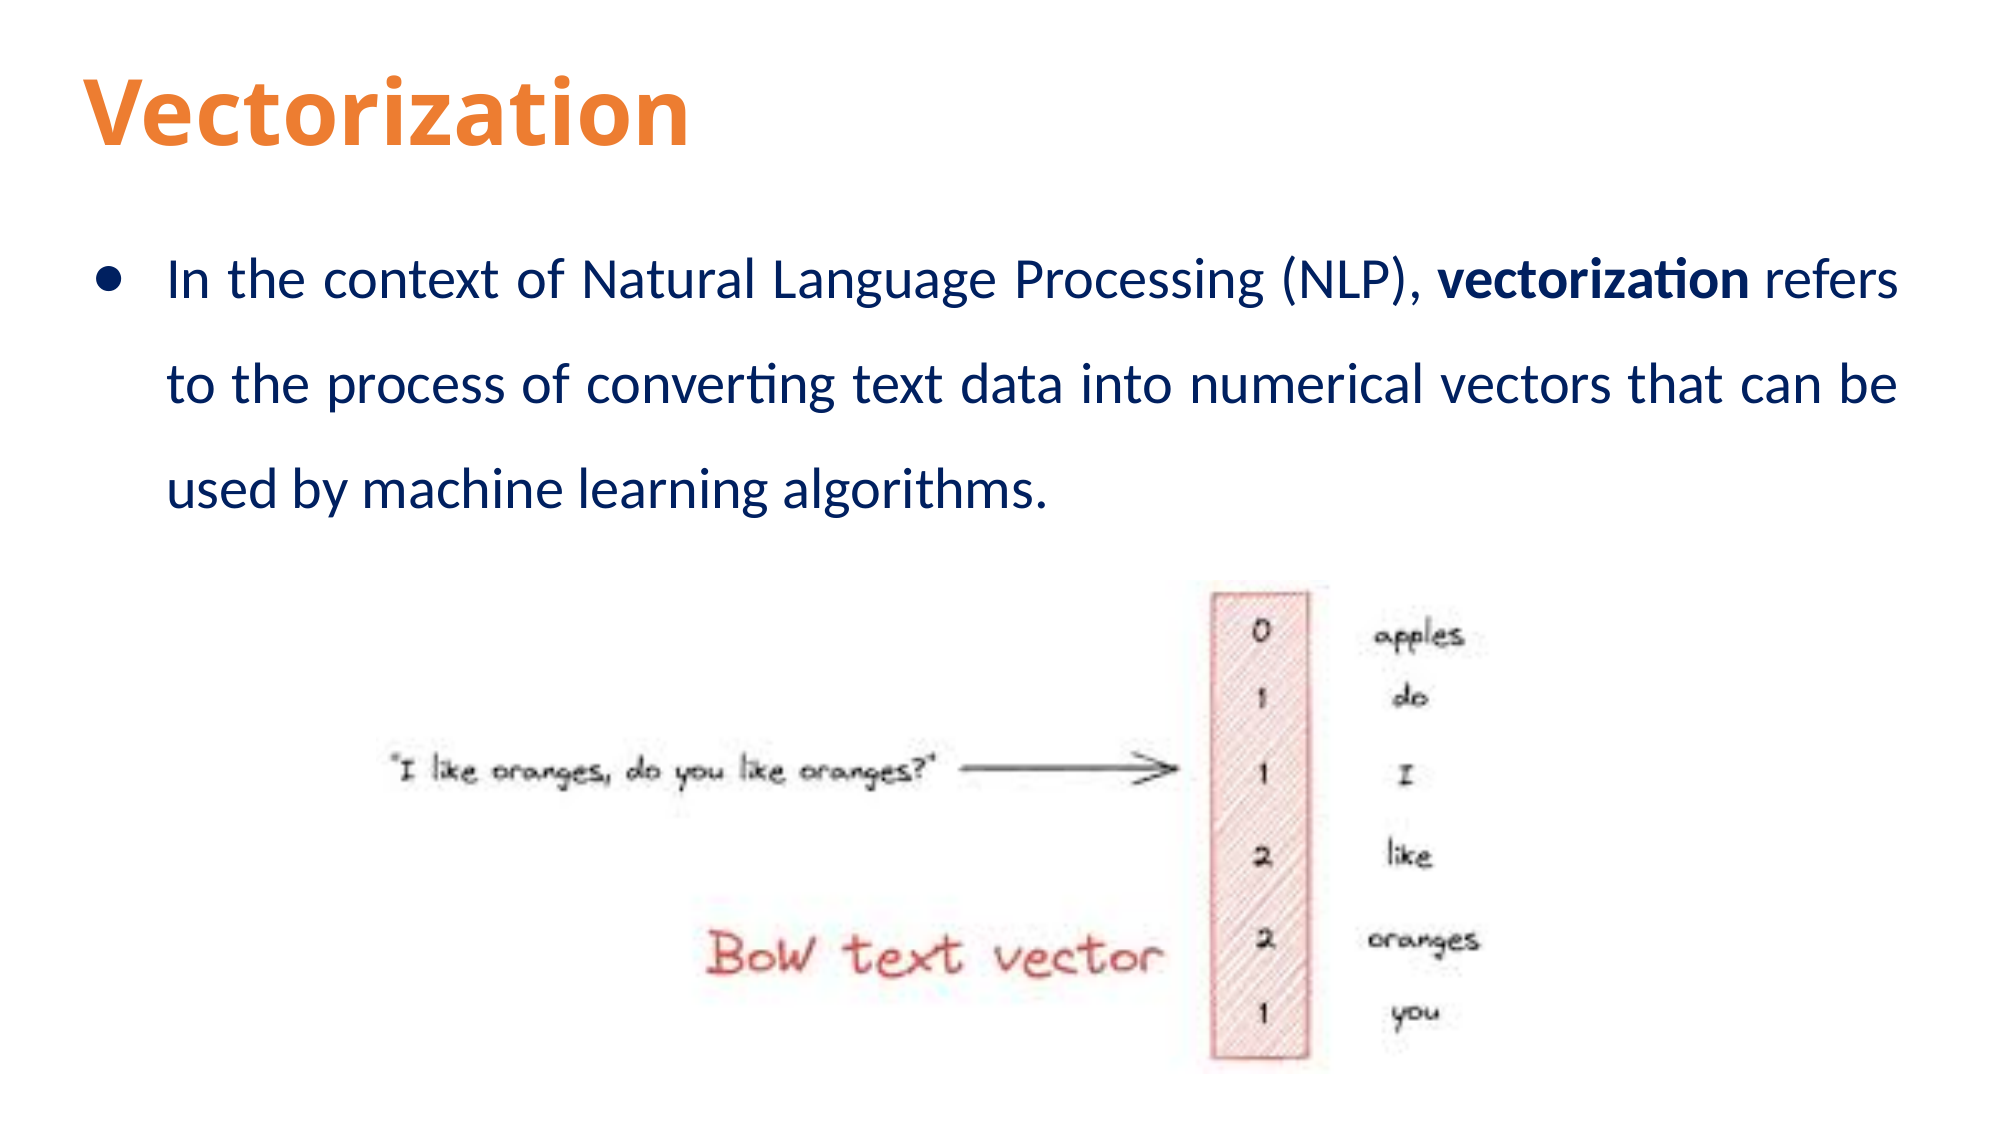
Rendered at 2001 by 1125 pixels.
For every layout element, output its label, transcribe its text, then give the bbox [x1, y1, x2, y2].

picture [376, 580, 1496, 1074]
list In the context of Natural Language Processing (NLP), vectorization refers to the process of converting text data into numerical vectors that can be used by machine learning algorithms. [50, 190, 1915, 672]
title Vectorization [68, 51, 1932, 223]
